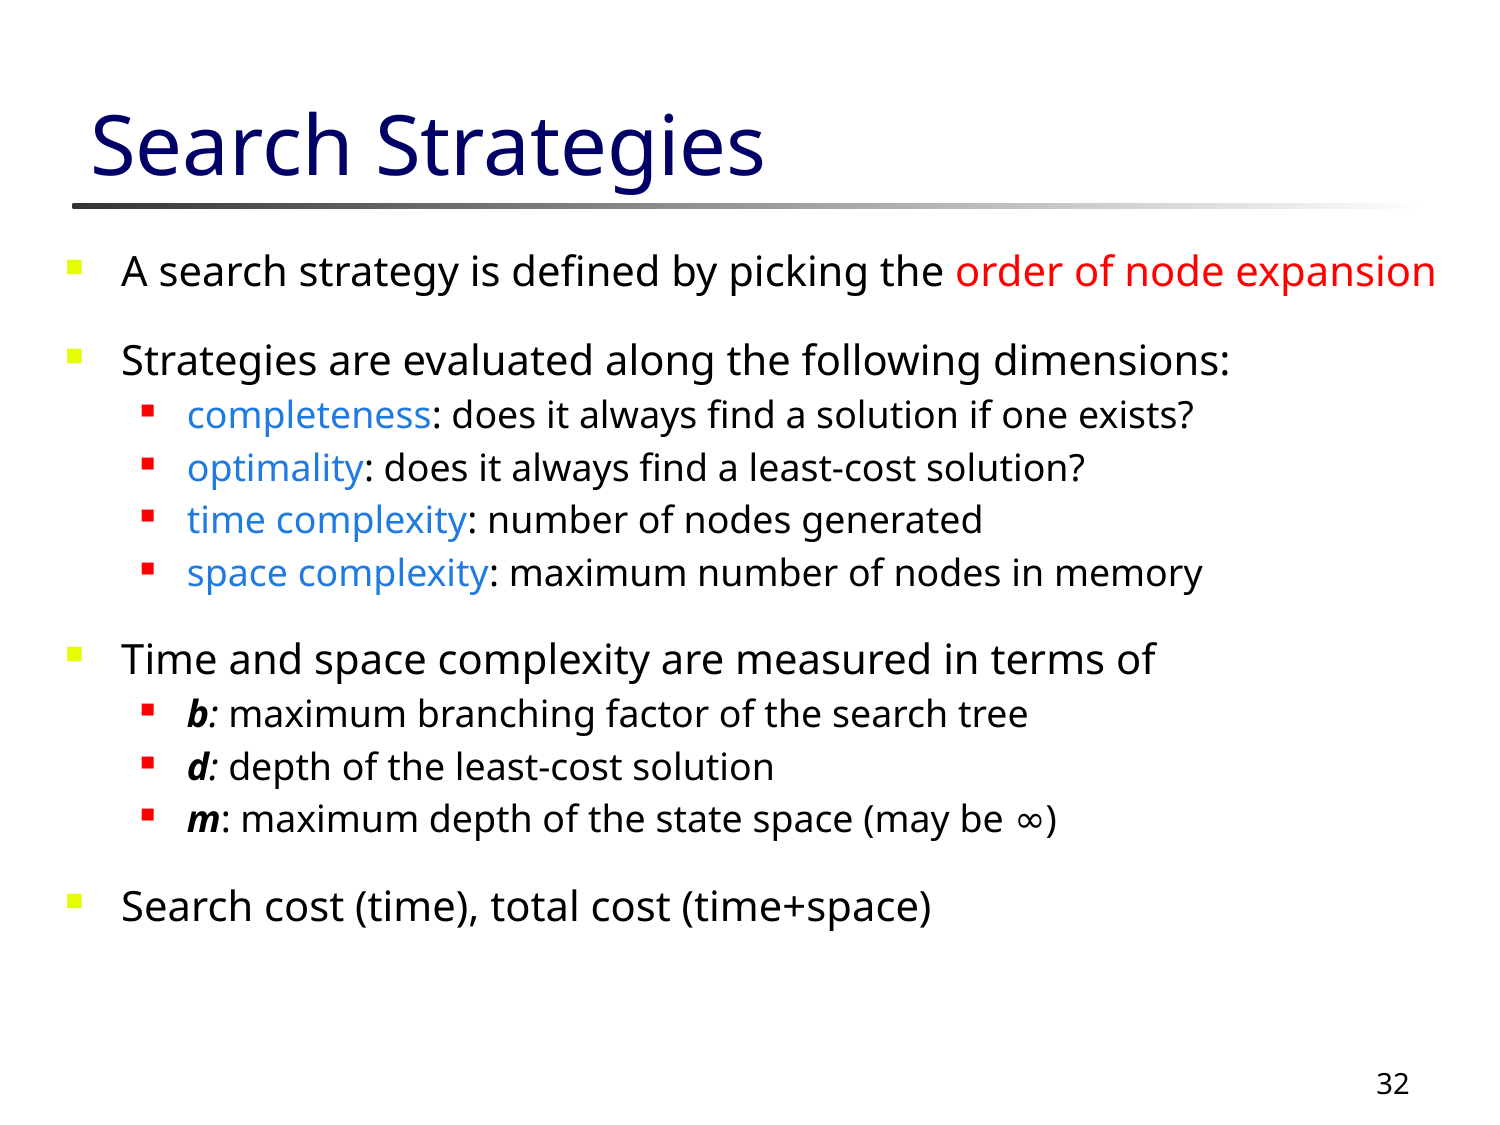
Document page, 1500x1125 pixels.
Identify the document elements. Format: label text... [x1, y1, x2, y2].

title Search Strategies [75, 12, 1468, 200]
list A search strategy is defined by picking the order of node expansion Strategies are evaluated along the following dimensions: completeness: does it always find a solution if one exists? optimality: does it always find a least-cost solution? time complexity: number of nodes generated space complexity: maximum number of nodes in memory Time and space complexity are measured in terms of b: maximum branching factor of the search tree d: depth of the least-cost solution m: maximum depth of the state space (may be ∞) Search cost (time), total cost (time+space) [50, 237, 1463, 994]
slide_number 32 [1112, 1037, 1426, 1113]
